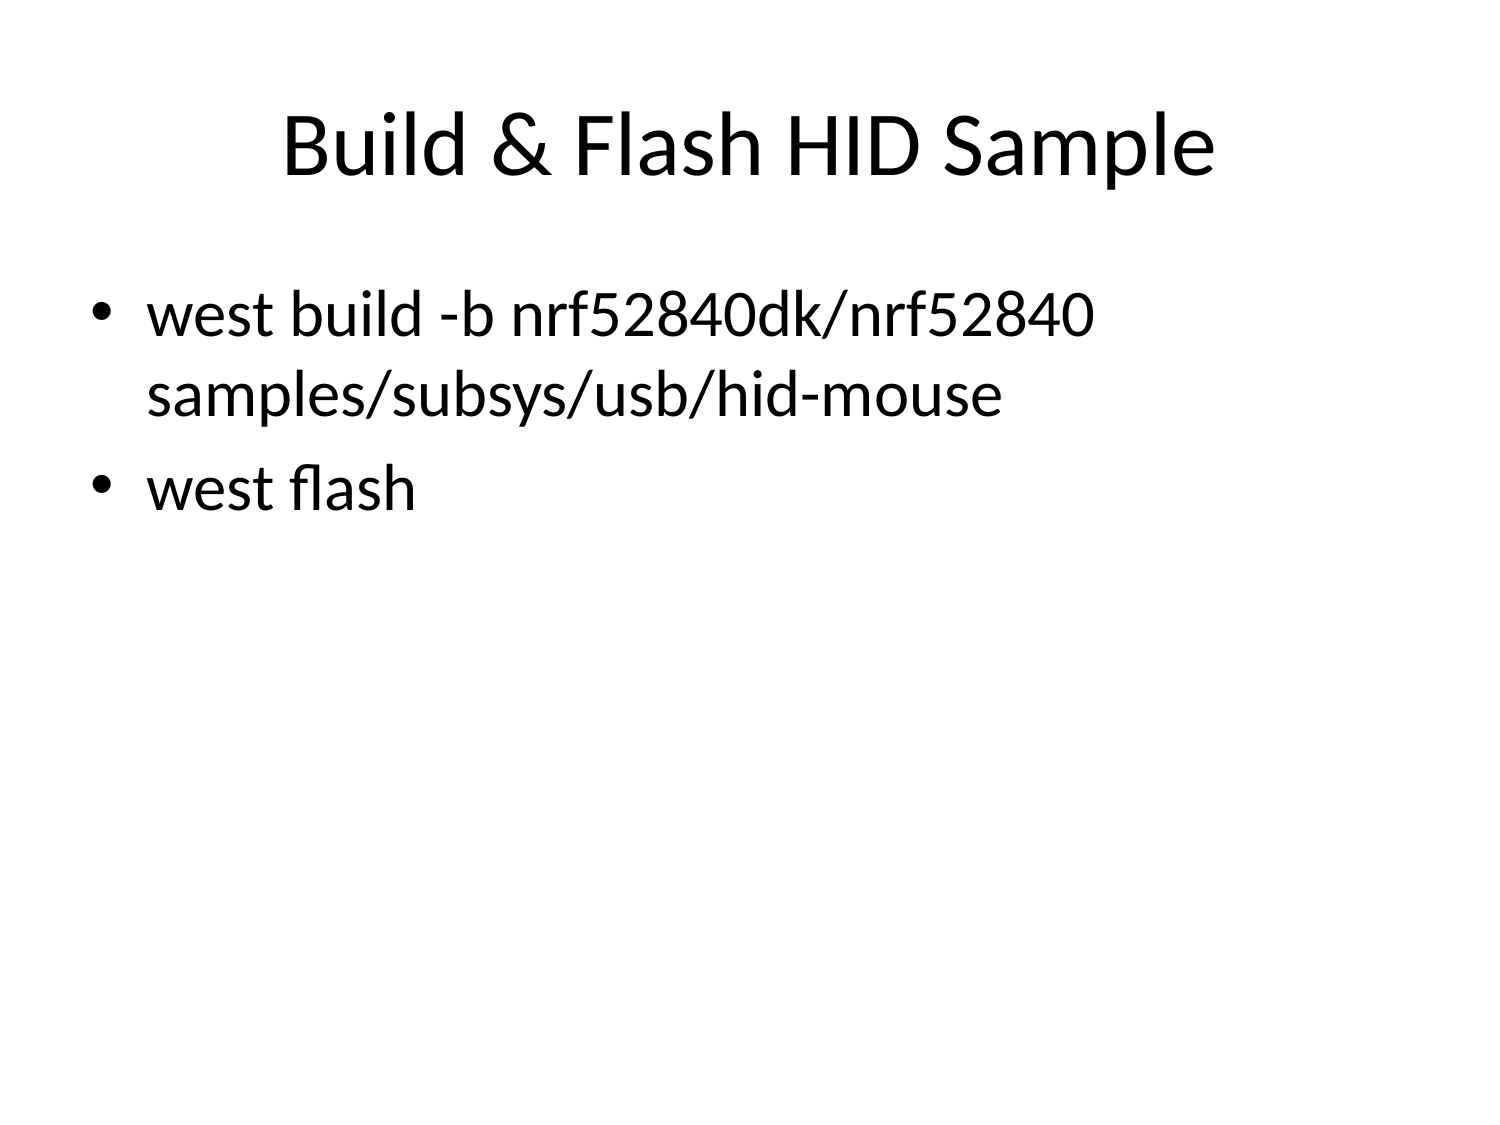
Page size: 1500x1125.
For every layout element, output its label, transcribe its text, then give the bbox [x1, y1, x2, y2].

title Build & Flash HID Sample [75, 45, 1425, 233]
list west build -b nrf52840dk/nrf52840 samples/subsys/usb/hid-mouse west flash [75, 262, 1425, 1005]
